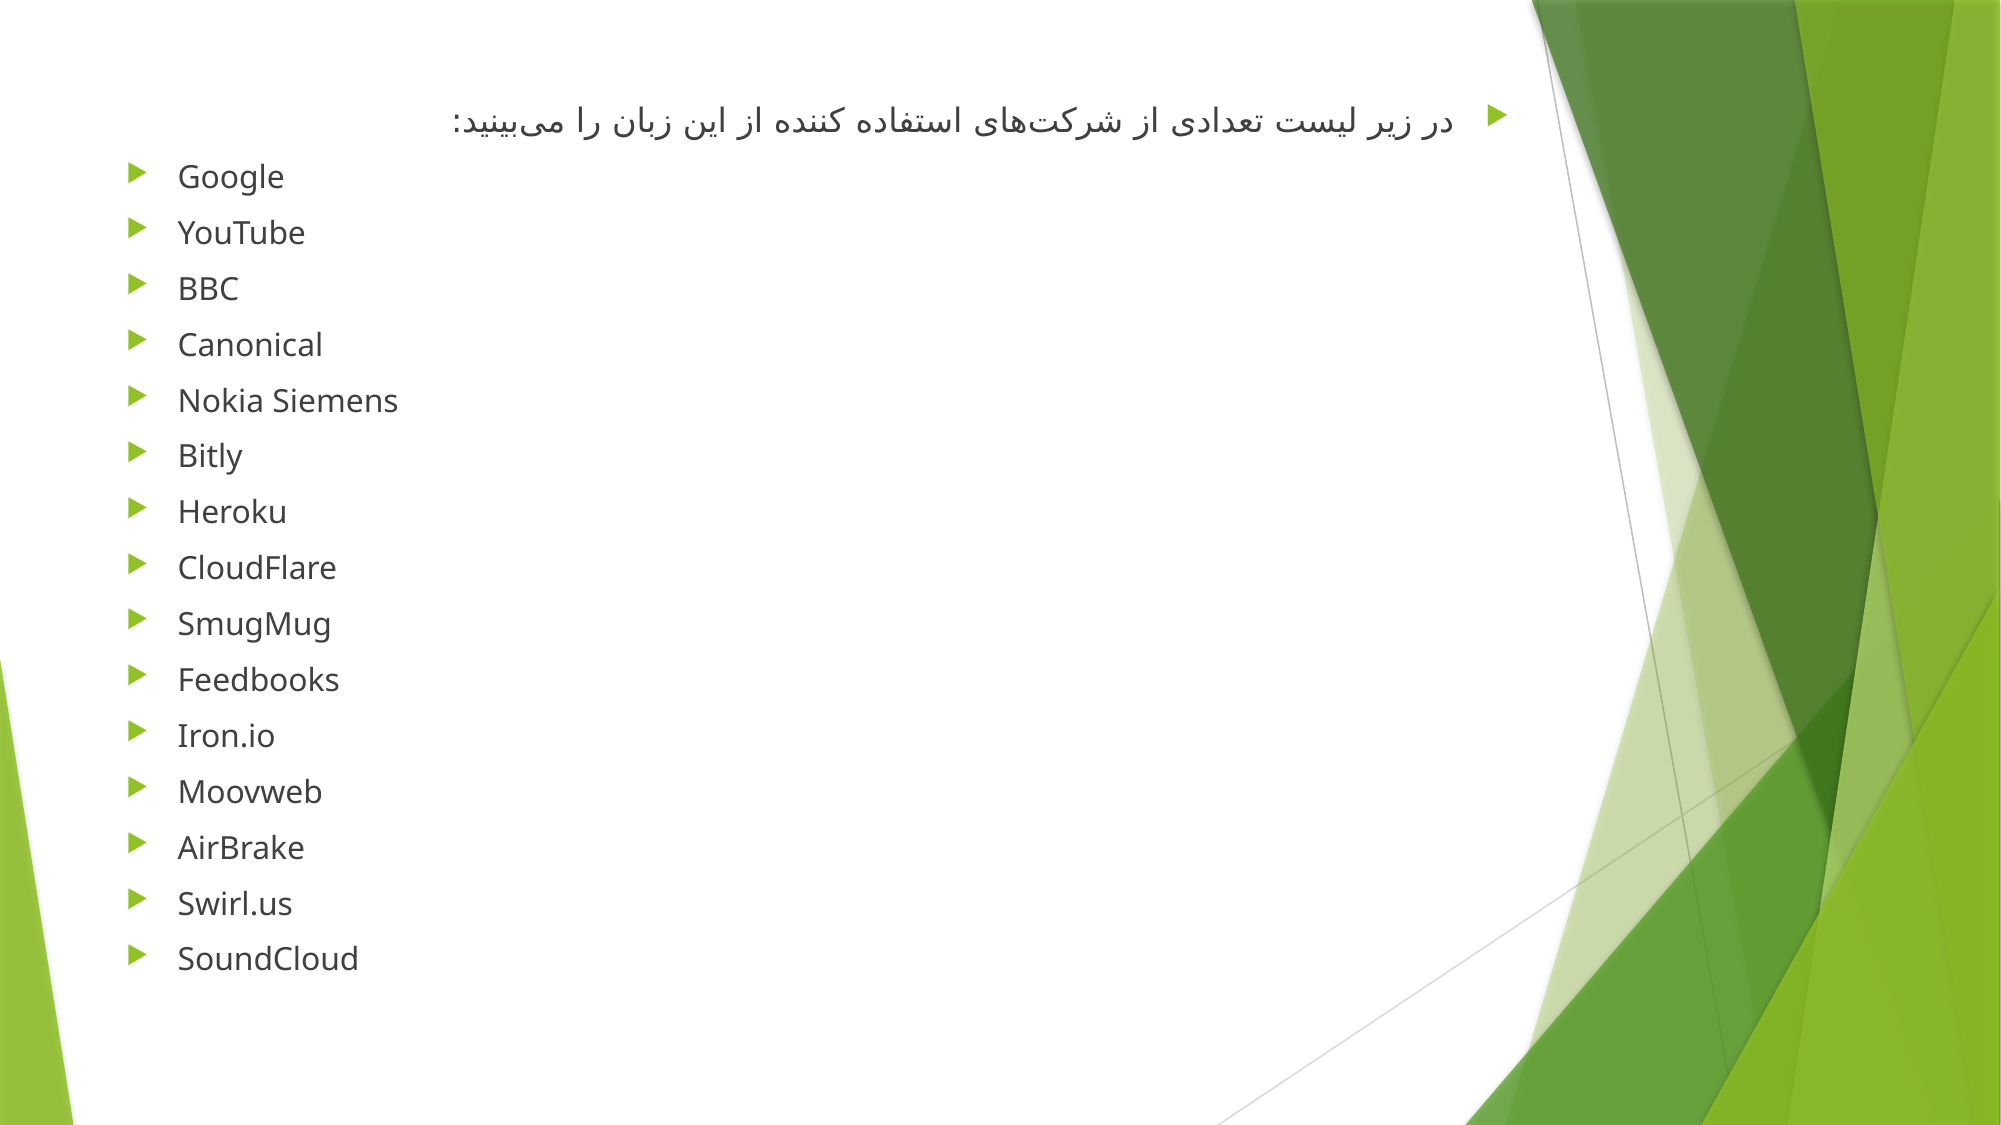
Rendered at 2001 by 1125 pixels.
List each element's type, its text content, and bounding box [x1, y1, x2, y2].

list در زیر لیست تعدادی از شرکت‌های استفاده کننده از این زبان را می‌بینید: Google YouTube BBC Canonical Nokia Siemens Bitly Heroku CloudFlare SmugMug Feedbooks Iron.io Moovweb AirBrake Swirl.us SoundCloud [111, 91, 1522, 992]
